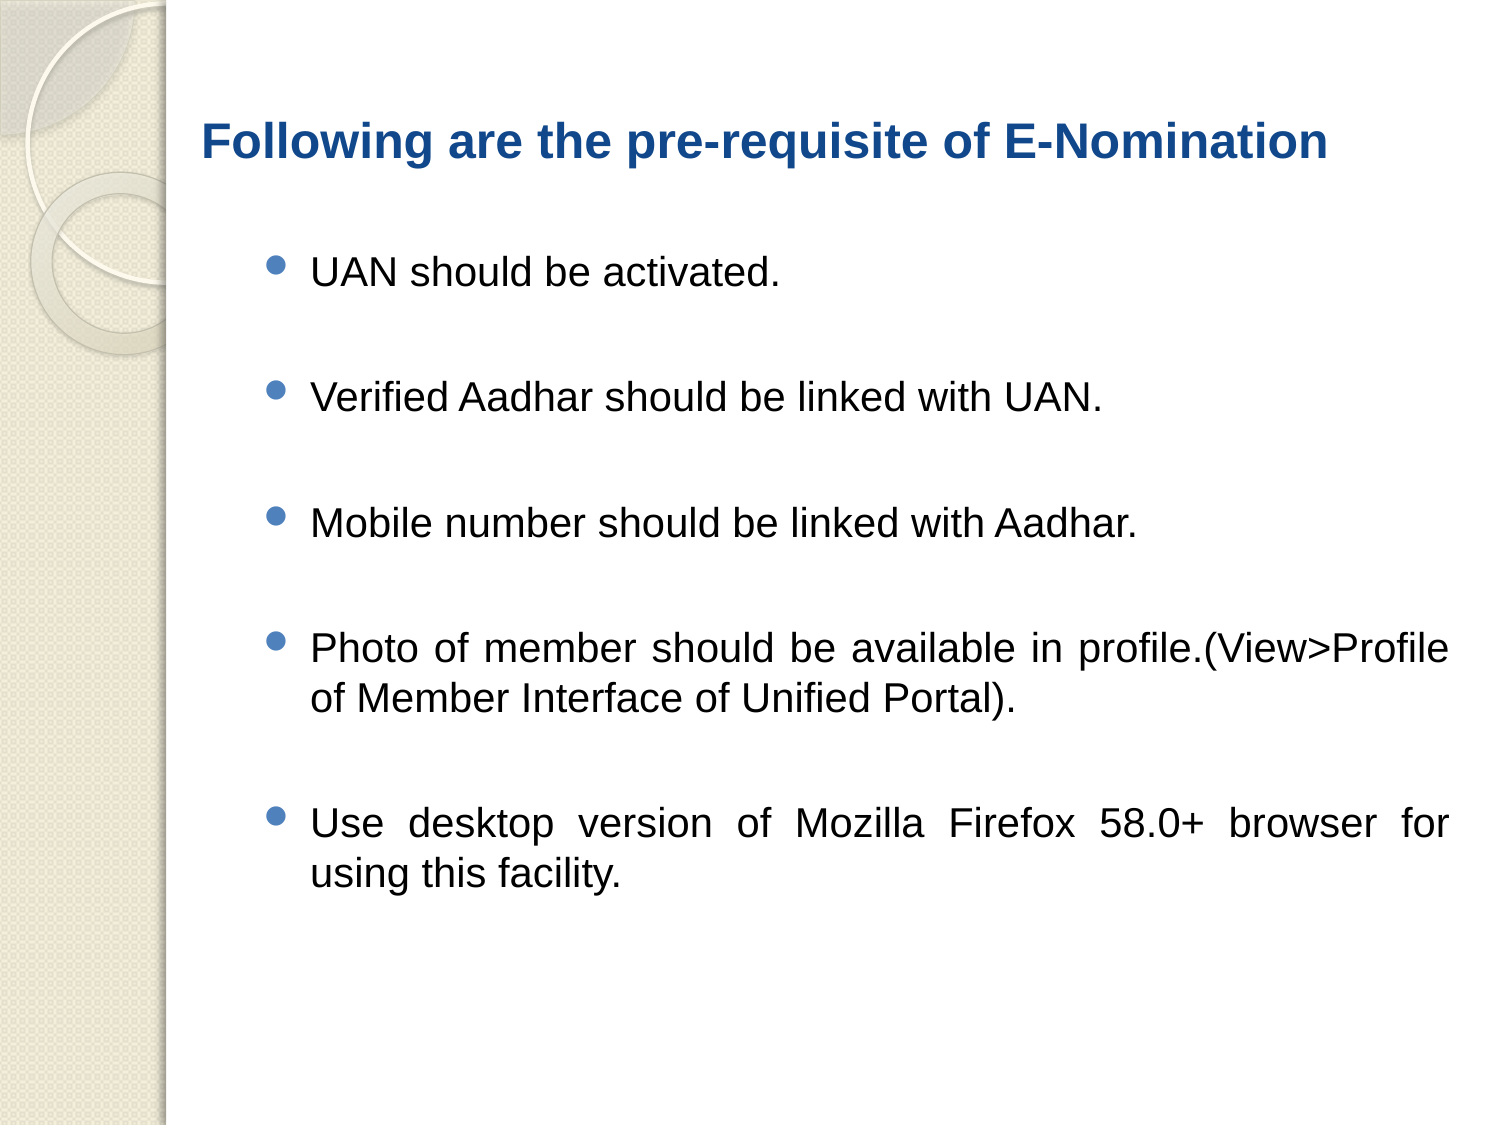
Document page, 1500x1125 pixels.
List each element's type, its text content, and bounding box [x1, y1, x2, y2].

title Following are the pre-requisite of E-Nomination [186, 45, 1466, 233]
list UAN should be activated. Verified Aadhar should be linked with UAN. Mobile number should be linked with Aadhar. Photo of member should be available in profile.(View>Profile of Member Interface of Unified Portal). Use desktop version of Mozilla Firefox 58.0+ browser for using this facility. [235, 237, 1466, 1025]
